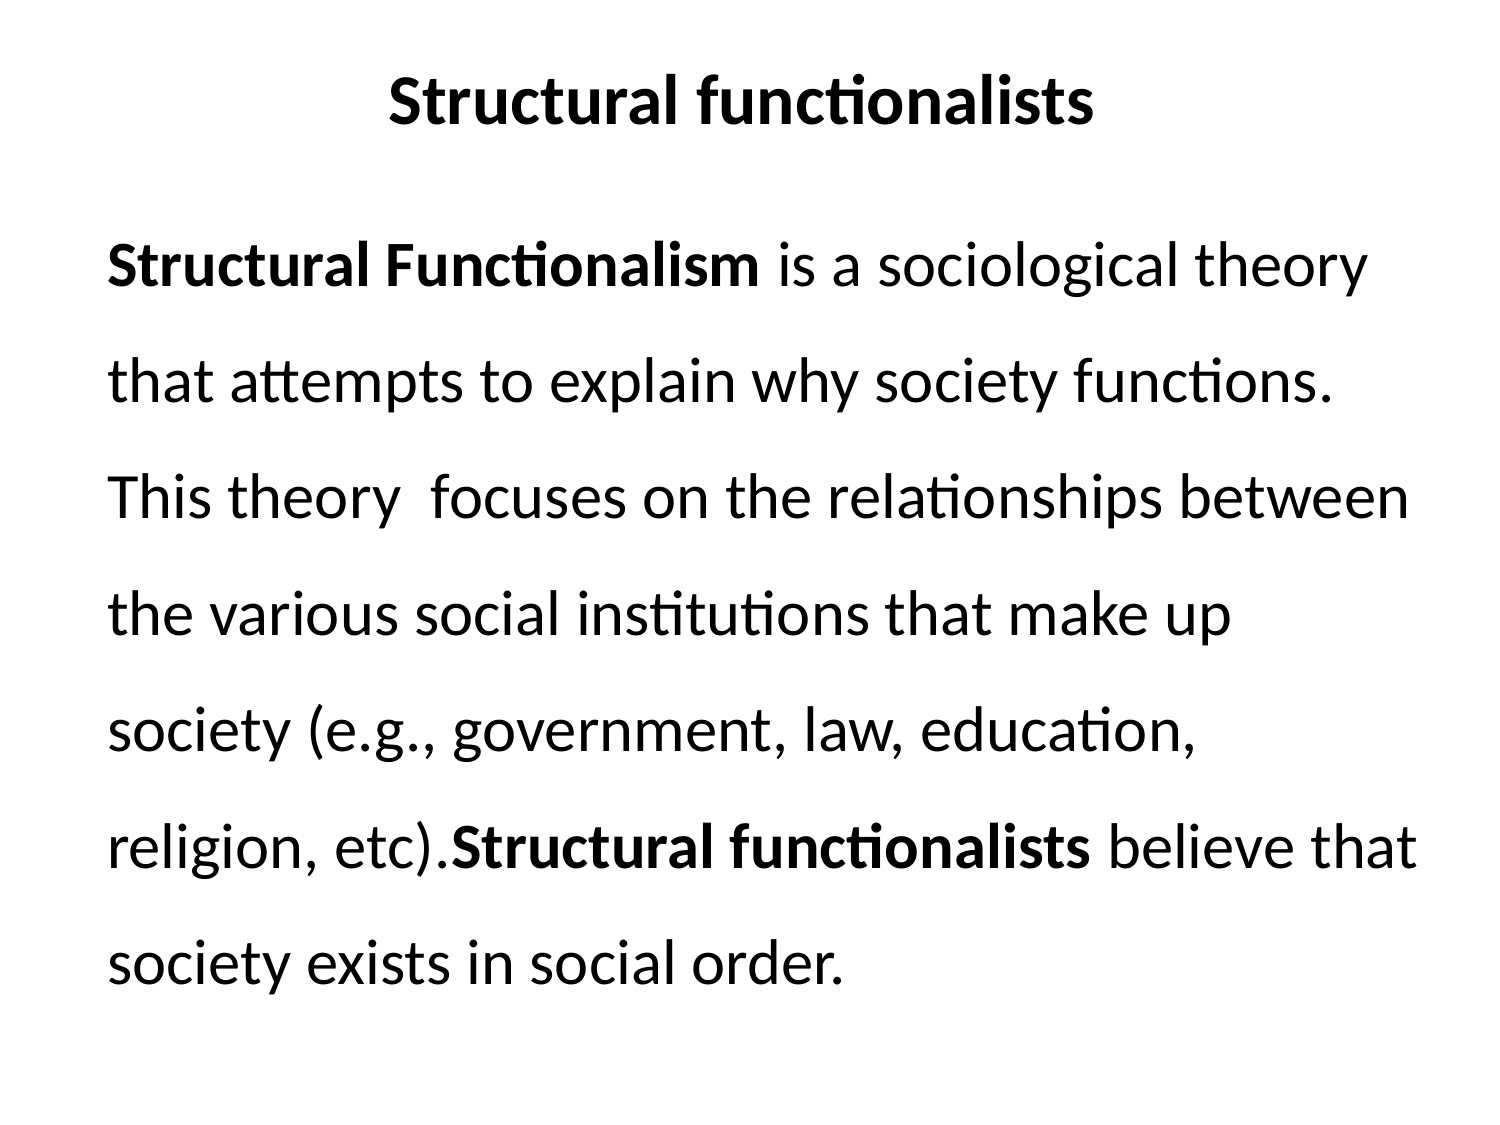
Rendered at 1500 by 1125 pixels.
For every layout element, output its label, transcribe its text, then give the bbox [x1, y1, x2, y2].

title Structural functionalists [75, 45, 1425, 174]
list Structural Functionalism is a sociological theory that attempts to explain why society functions. This theory focuses on the relationships between the various social institutions that make up society (e.g., government, law, education, religion, etc).Structural functionalists believe that society exists in social order. [37, 174, 1438, 1100]
